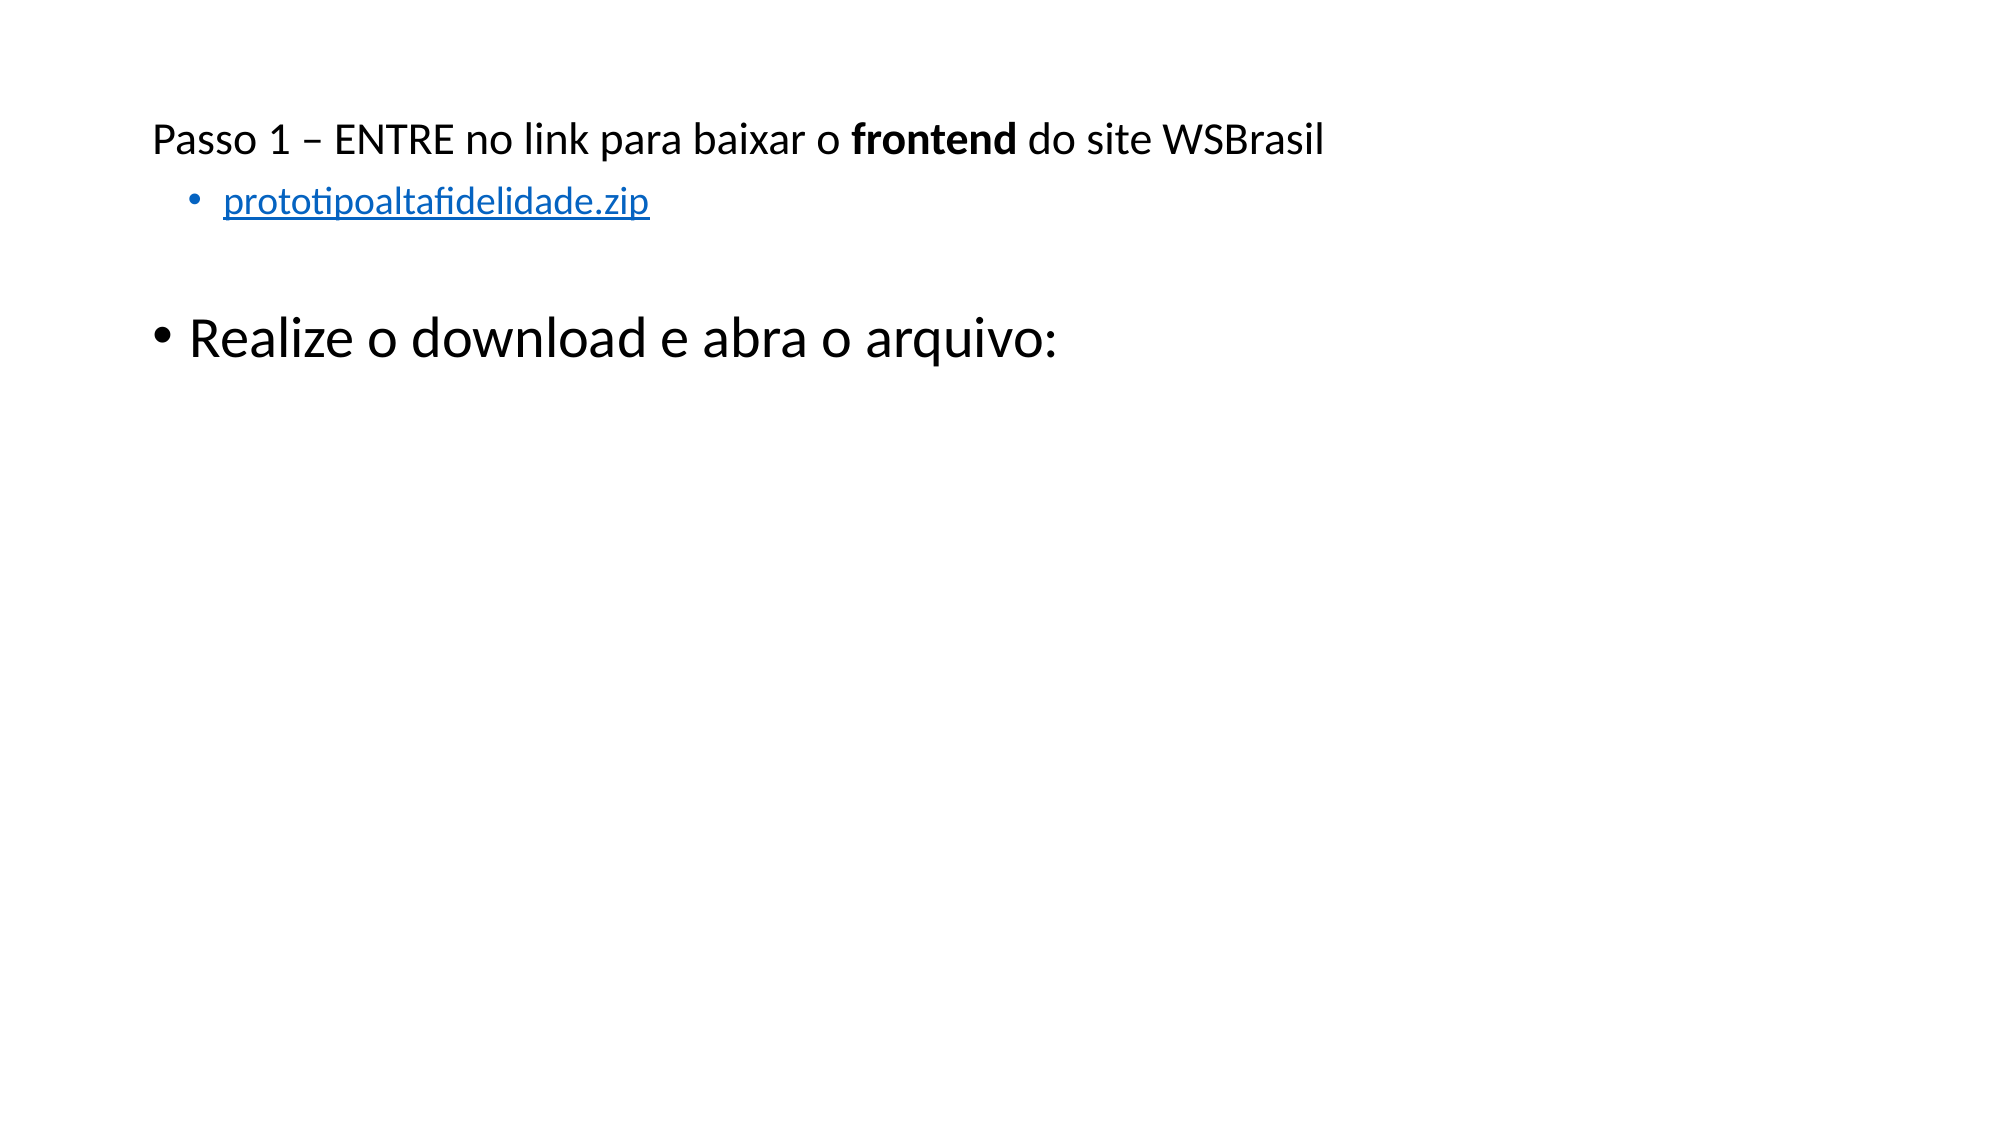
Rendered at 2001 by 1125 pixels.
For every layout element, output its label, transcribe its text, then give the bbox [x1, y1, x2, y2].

title Passo 1 – ENTRE no link para baixar o frontend do site WSBrasil prototipoaltafidelidade.zip [137, 59, 1863, 278]
list Realize o download e abra o arquivo: [137, 299, 1863, 1014]
